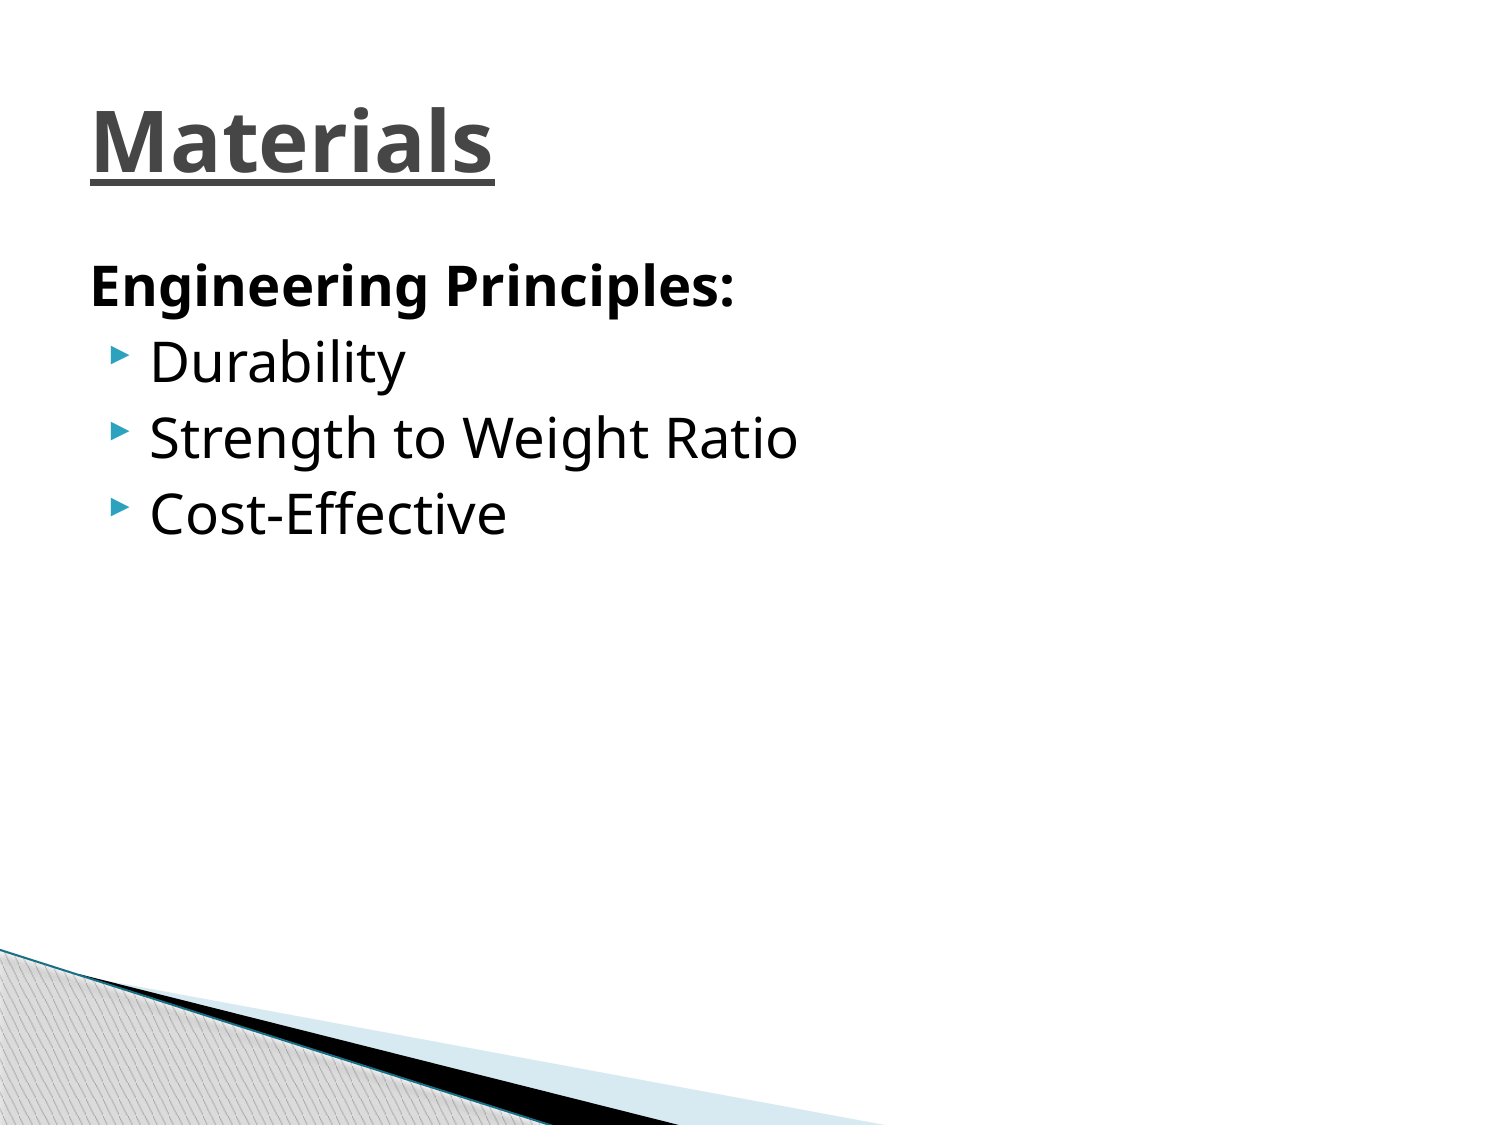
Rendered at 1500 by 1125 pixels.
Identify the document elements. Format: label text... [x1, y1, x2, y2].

title Materials [75, 45, 1425, 233]
list Engineering Principles: Durability Strength to Weight Ratio Cost-Effective [75, 243, 1425, 986]
